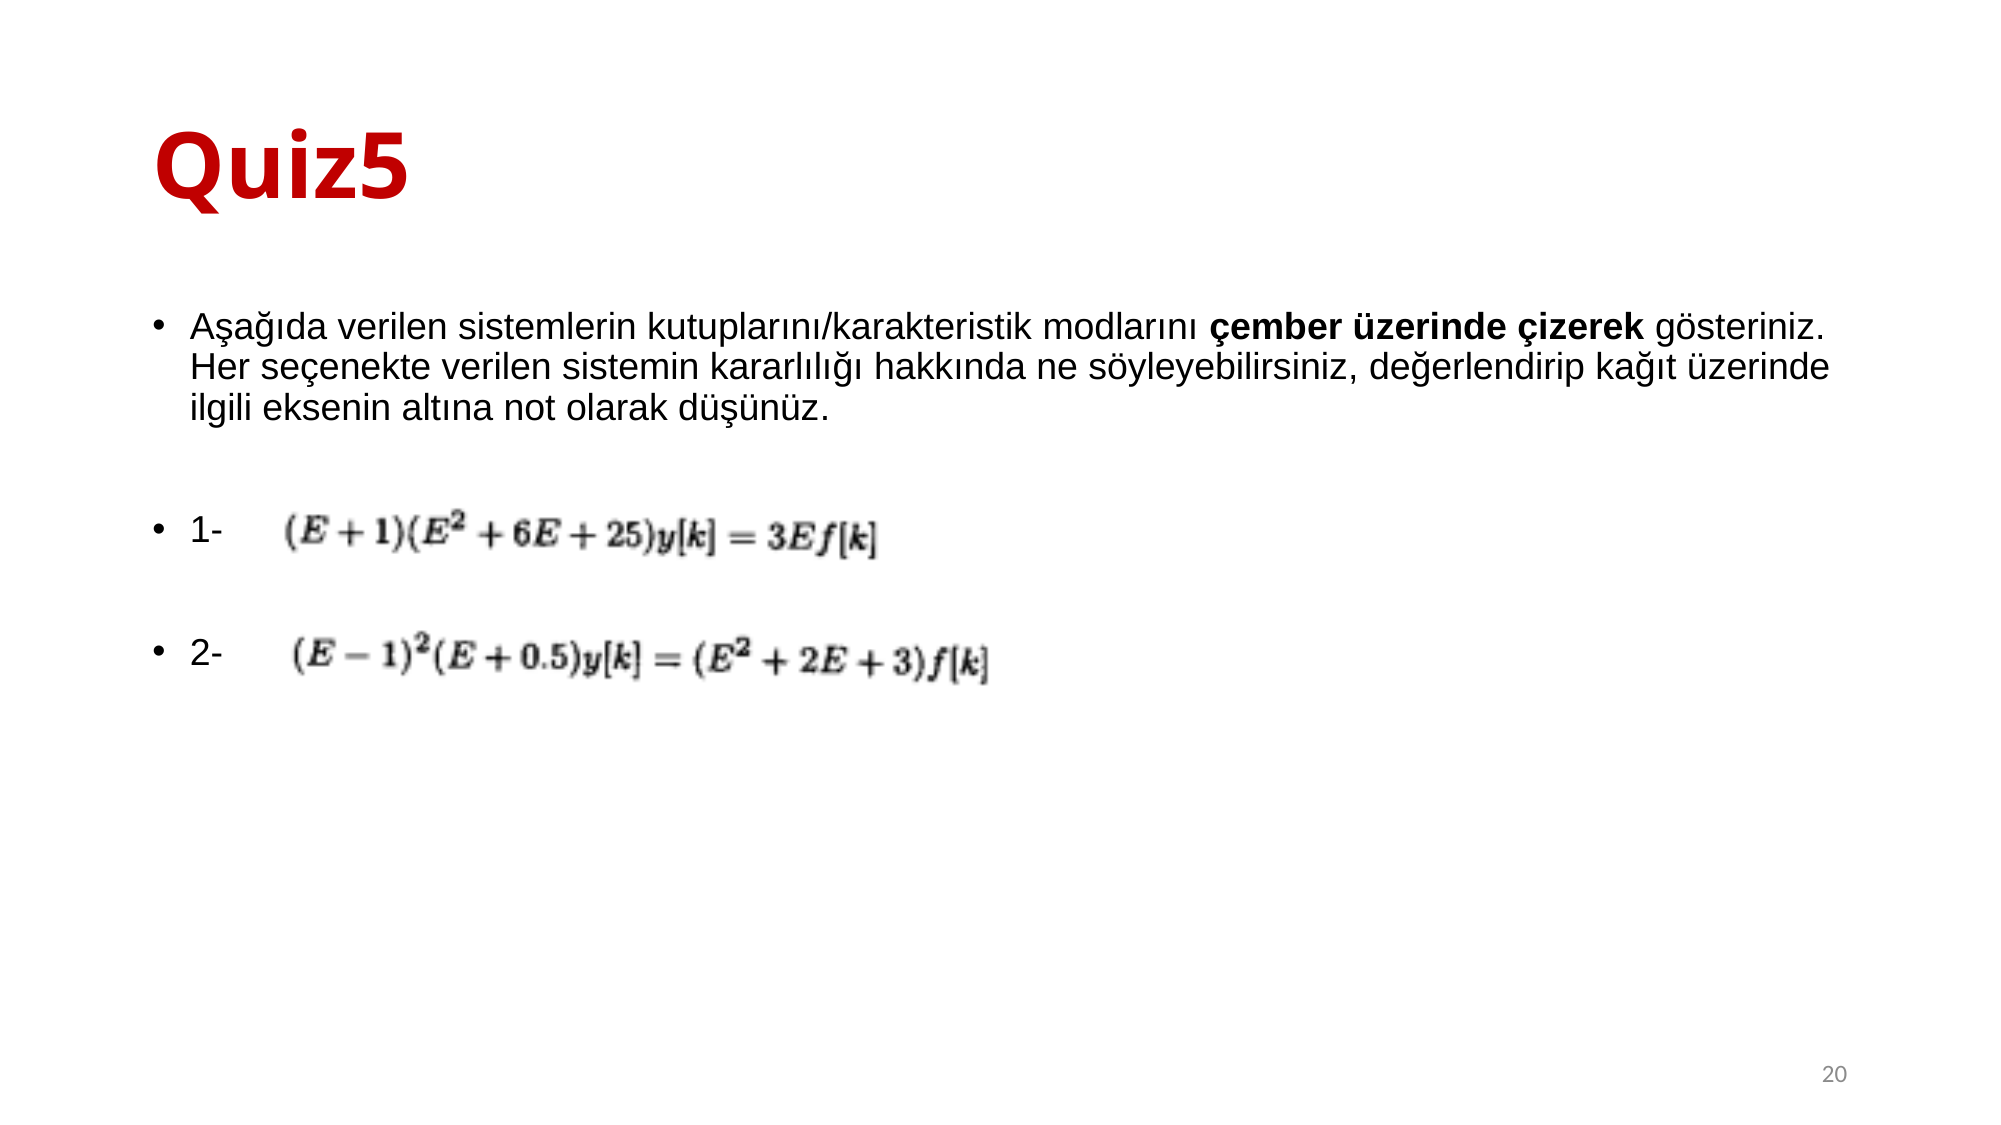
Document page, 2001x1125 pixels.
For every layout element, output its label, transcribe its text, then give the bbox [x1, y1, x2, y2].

title Quiz5 [137, 59, 1863, 278]
list Aşağıda verilen sistemlerin kutuplarını/karakteristik modlarını çember üzerinde çizerek gösteriniz. Her seçenekte verilen sistemin kararlılığı hakkında ne söyleyebilirsiniz, değerlendirip kağıt üzerinde ilgili eksenin altına not olarak düşünüz. 1- 2- [137, 299, 1863, 1014]
slide_number 20 [1412, 1042, 1863, 1103]
picture [252, 463, 1048, 786]
